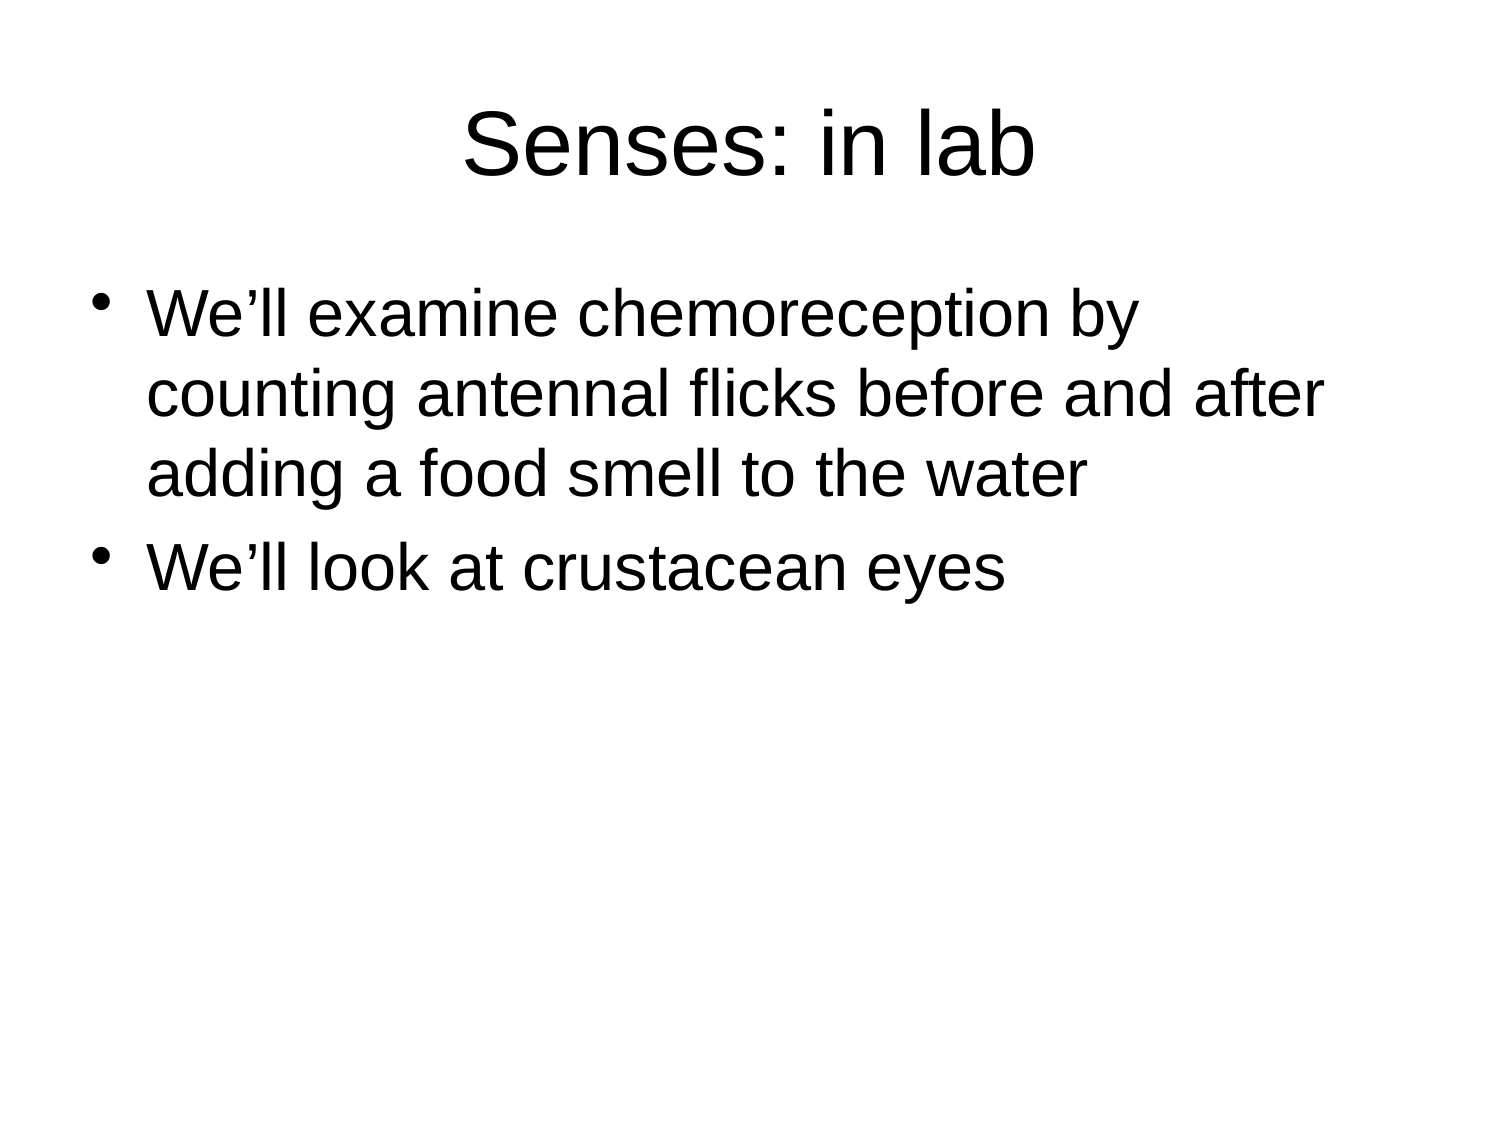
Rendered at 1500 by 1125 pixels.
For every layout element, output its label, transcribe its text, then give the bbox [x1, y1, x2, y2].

title Senses: in lab [75, 45, 1425, 233]
list We’ll examine chemoreception by counting antennal flicks before and after adding a food smell to the water We’ll look at crustacean eyes [75, 262, 1425, 1005]
